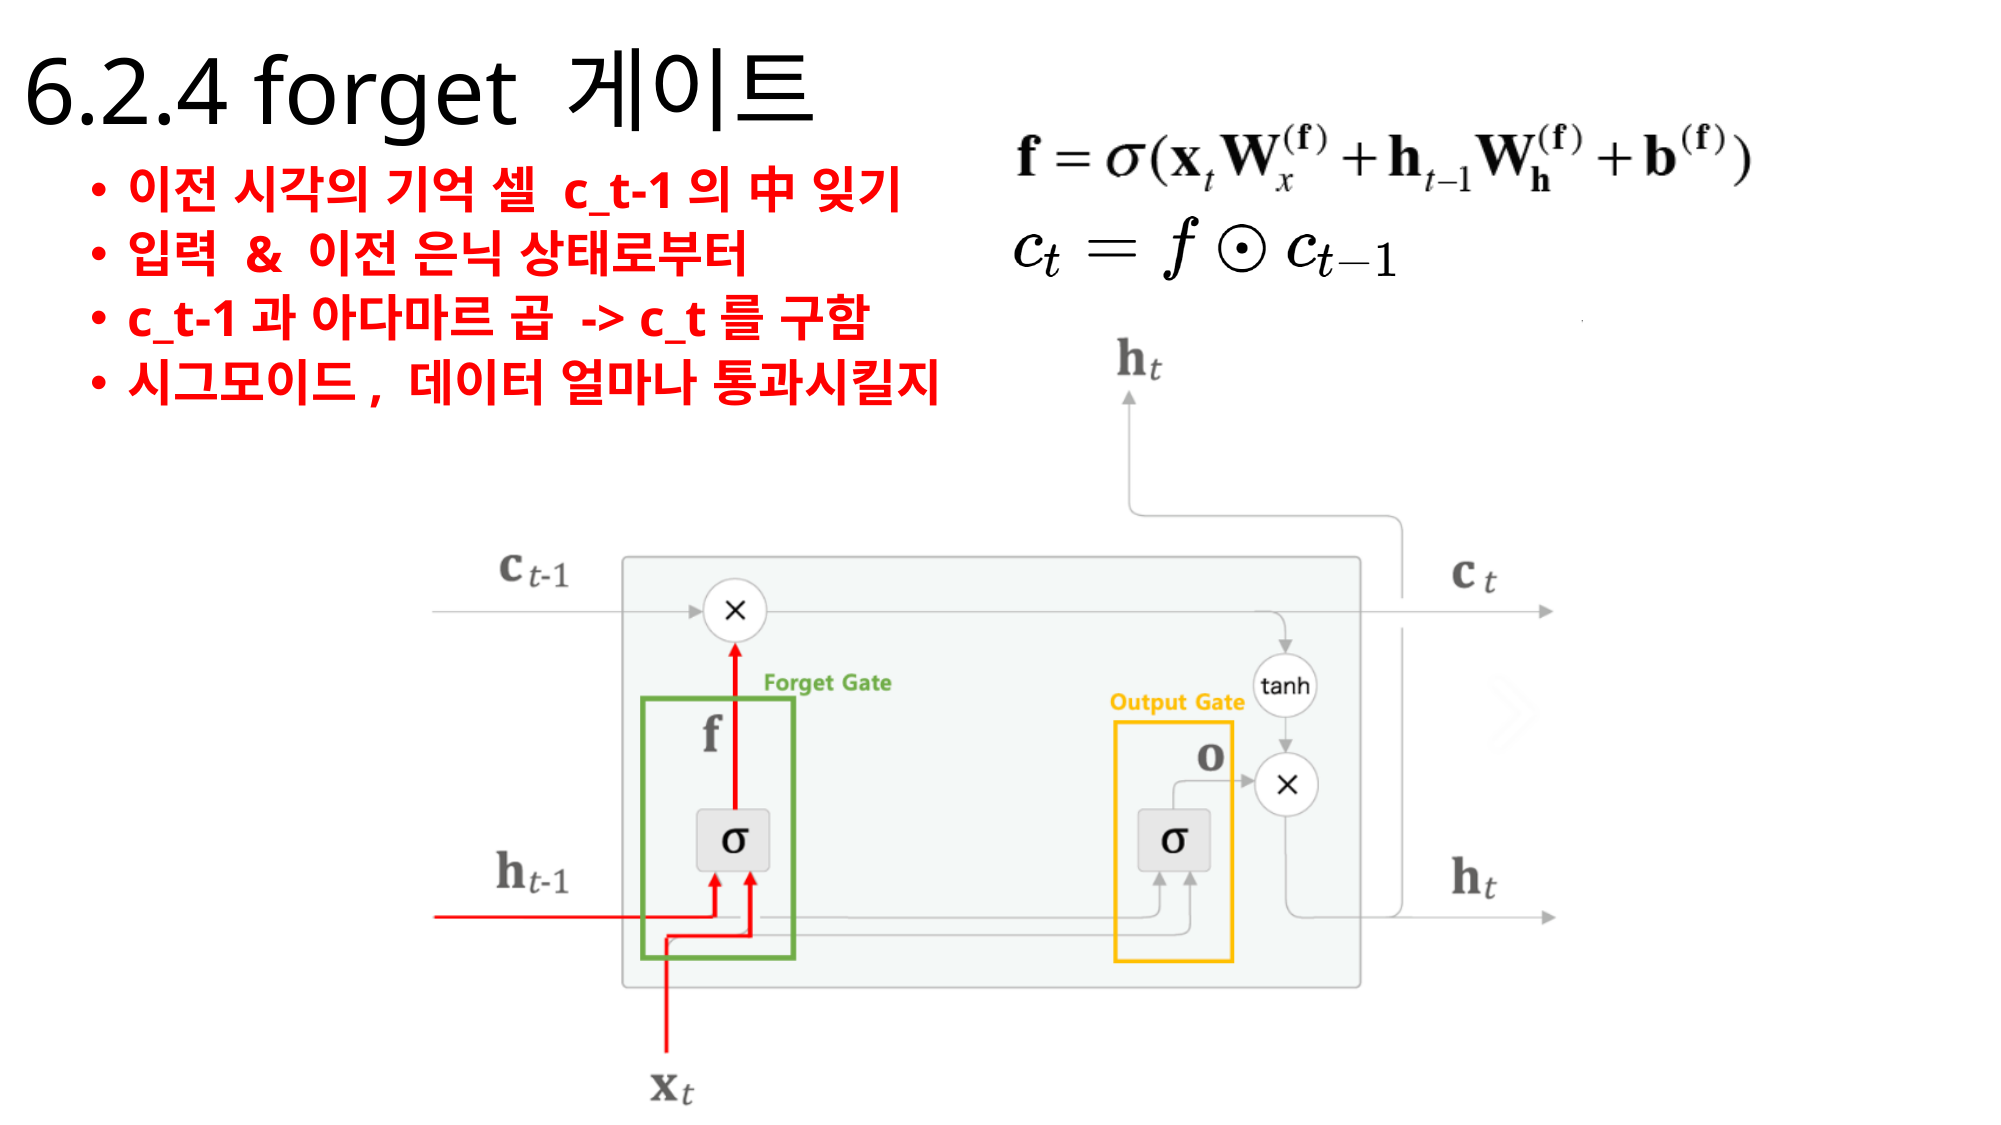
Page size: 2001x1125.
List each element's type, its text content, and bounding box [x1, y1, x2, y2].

title 6.2.4 forget 게이트 [8, 0, 1733, 157]
picture [416, 320, 1584, 1125]
text_box 이전 시각의 기억 셀 c_t-1의 中 잊기 입력 & 이전 은닉 상태로부터 c_t-1과 아다마르 곱 -> c_t를 구함 시그모이드, 데이터 얼마나 통과시킬지 [0, 157, 1976, 872]
picture [997, 102, 1764, 287]
